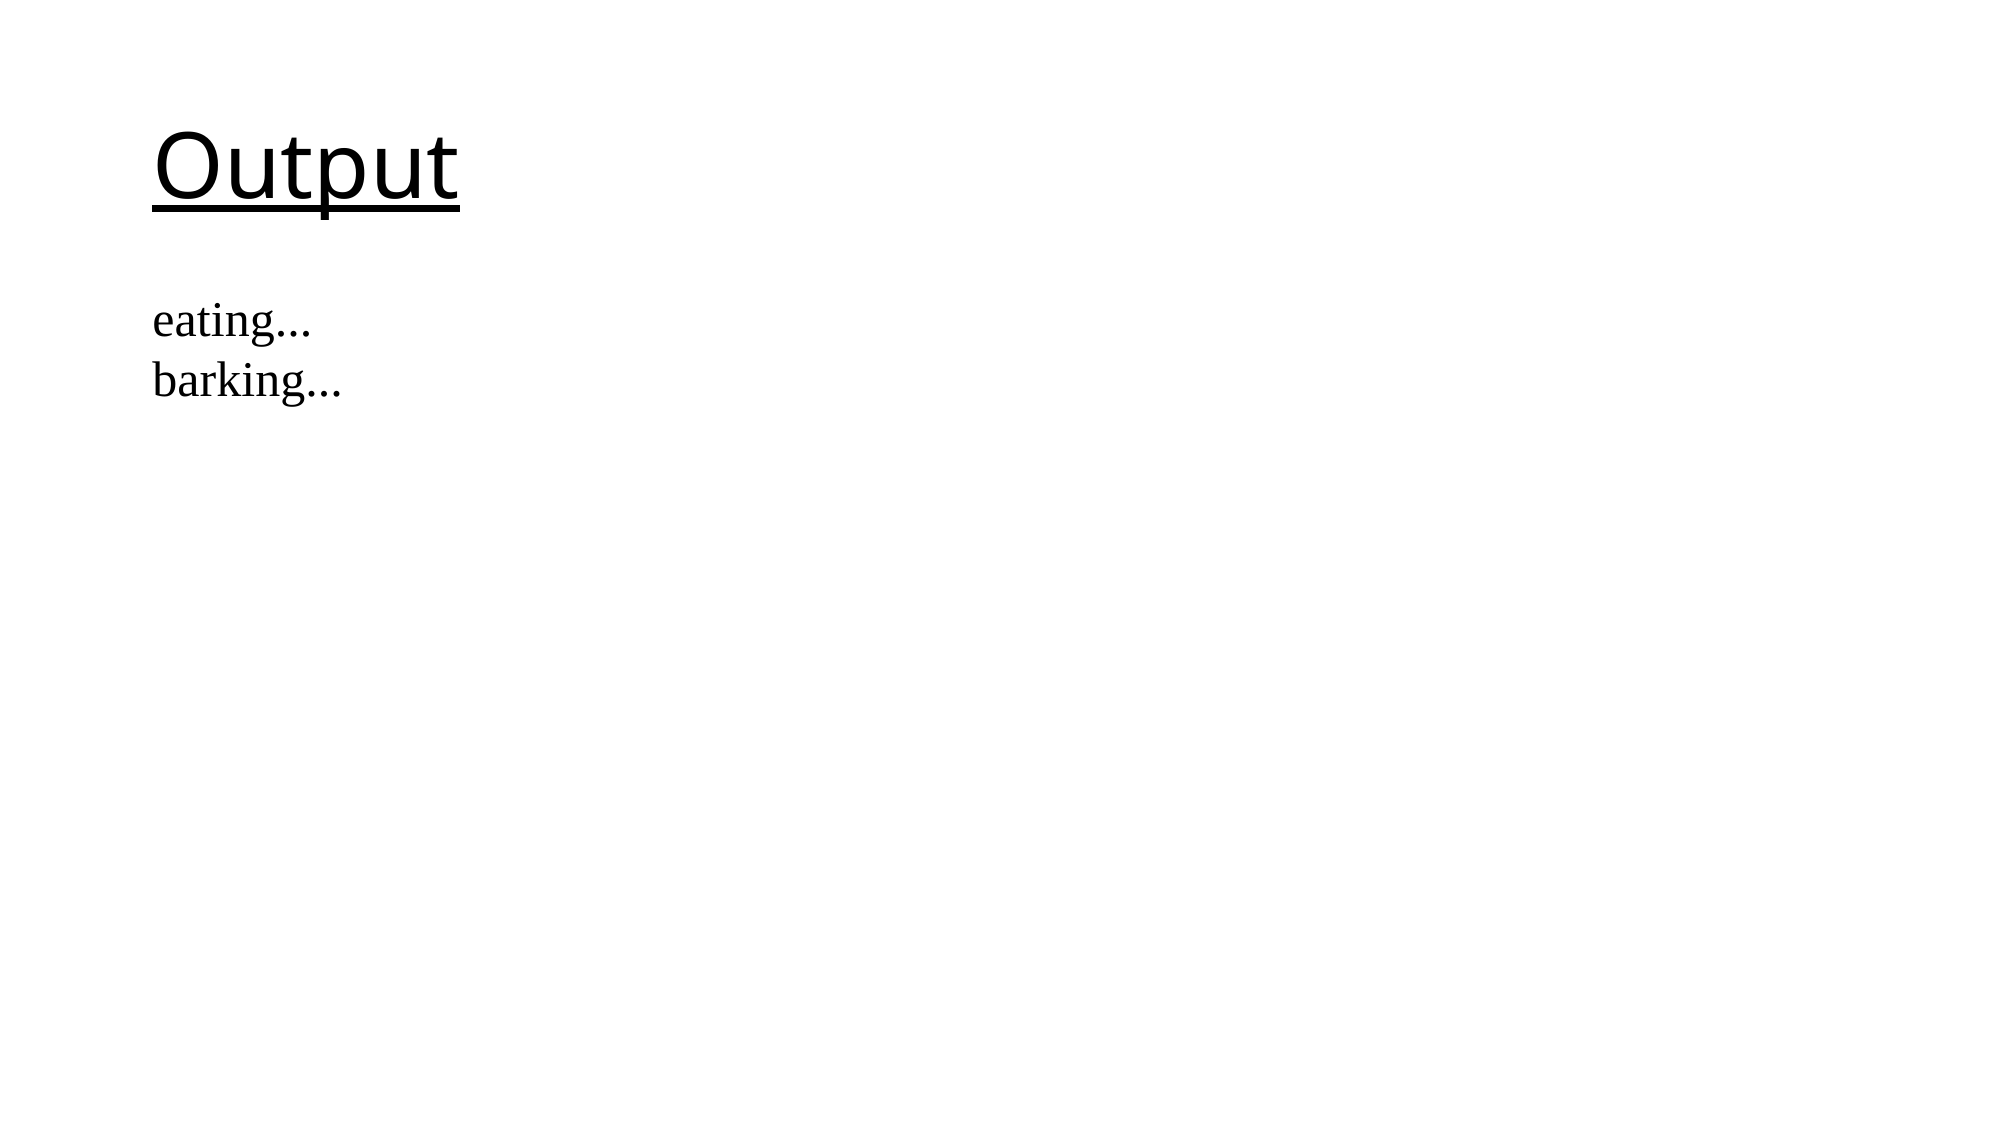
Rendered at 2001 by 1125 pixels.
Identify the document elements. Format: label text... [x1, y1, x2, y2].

title Output [373, 59, 1863, 278]
list eating... barking... [137, 19, 373, 673]
